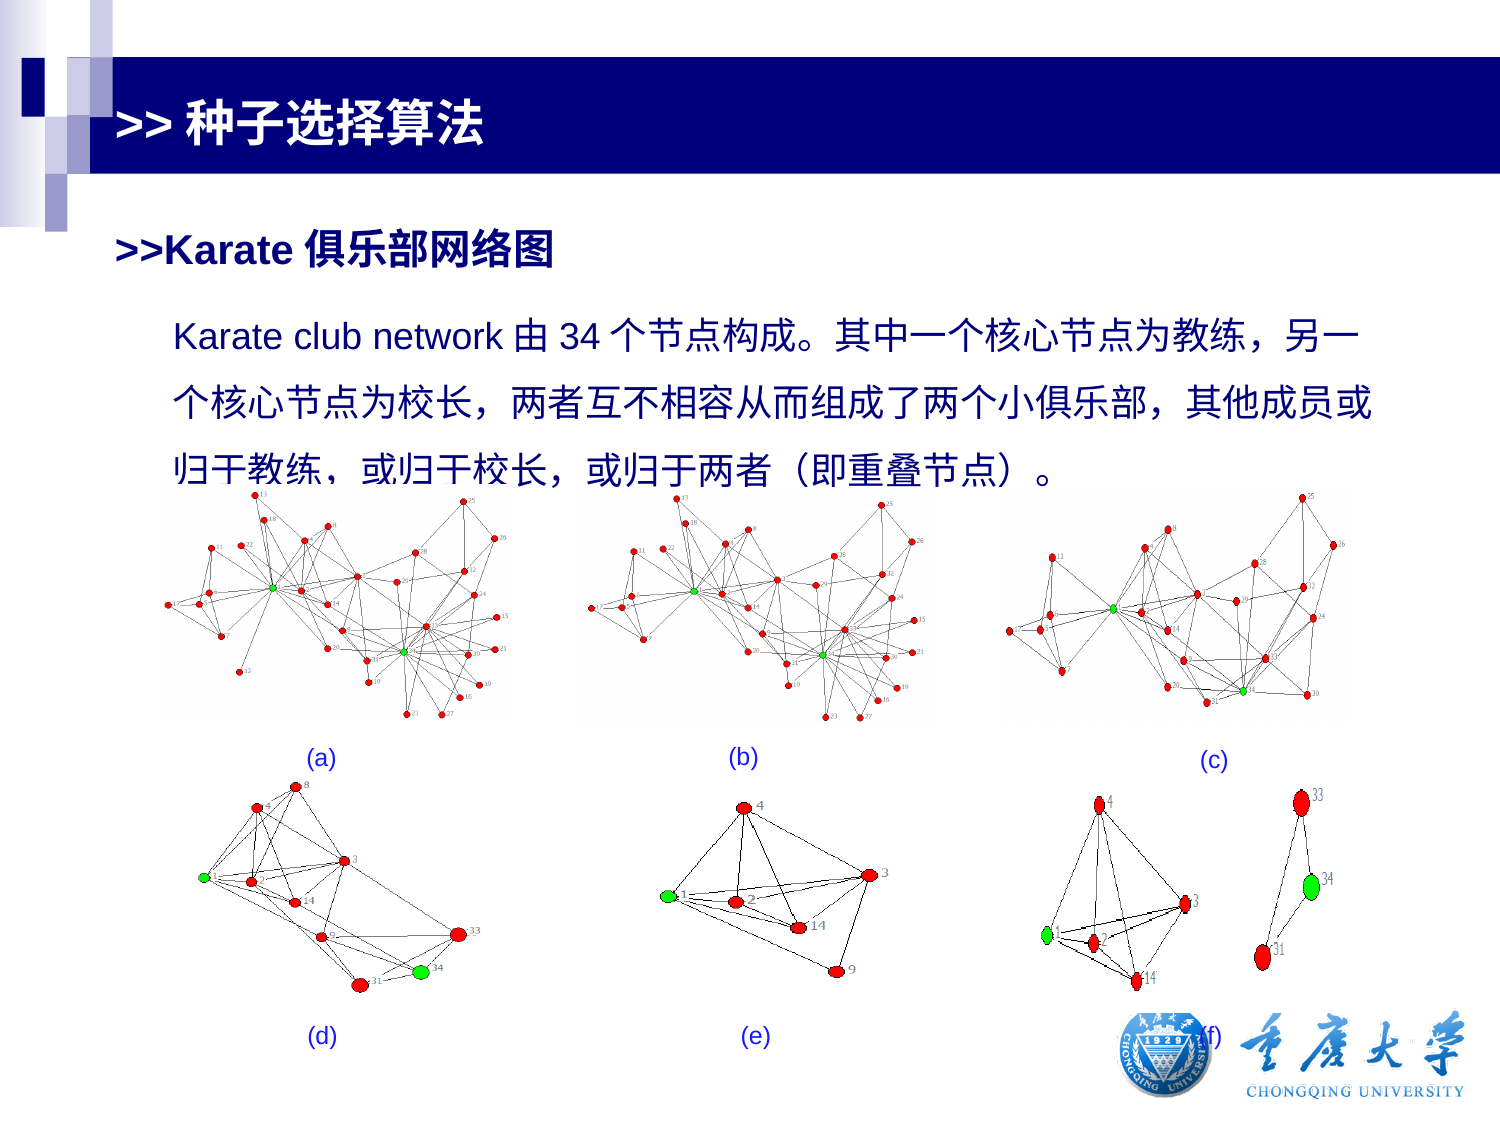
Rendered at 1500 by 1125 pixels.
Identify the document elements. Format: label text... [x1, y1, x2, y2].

text_box (c) [1184, 736, 1244, 774]
text_box (b) [713, 733, 774, 774]
picture [157, 483, 513, 721]
text_box (d) [292, 1020, 353, 1057]
text_box (a) [291, 734, 352, 774]
text_box >>种子选择算法 [100, 83, 1025, 159]
picture [596, 775, 951, 1013]
picture [997, 487, 1353, 725]
picture [578, 487, 934, 725]
picture [157, 775, 513, 1013]
picture [1036, 775, 1497, 1115]
text_box (e) [725, 1020, 786, 1057]
text_box Karate club network由34个节点构成。其中一个核心节点为教练，另一个核心节点为校长，两者互不相容从而组成了两个小俱乐部，其他成员或归于教练，或归于校长，或归于两者（即重叠节点）。 [158, 281, 1388, 544]
text_box >>Karate俱乐部网络图 [100, 215, 977, 281]
